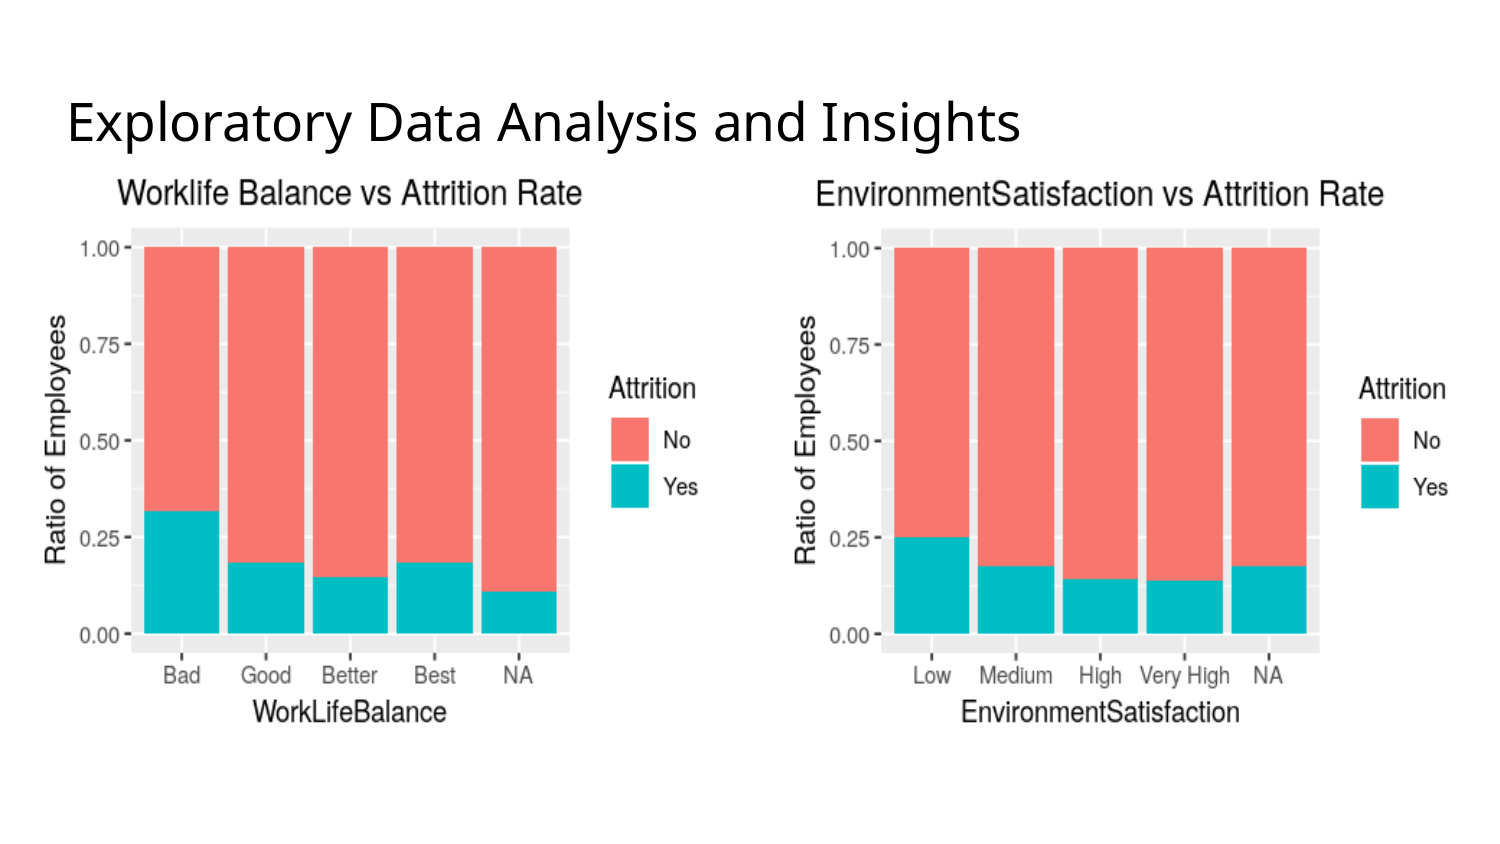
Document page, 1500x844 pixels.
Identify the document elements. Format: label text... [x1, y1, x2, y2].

picture [782, 166, 1474, 745]
picture [32, 166, 724, 745]
title Exploratory Data Analysis and Insights [51, 72, 1449, 167]
